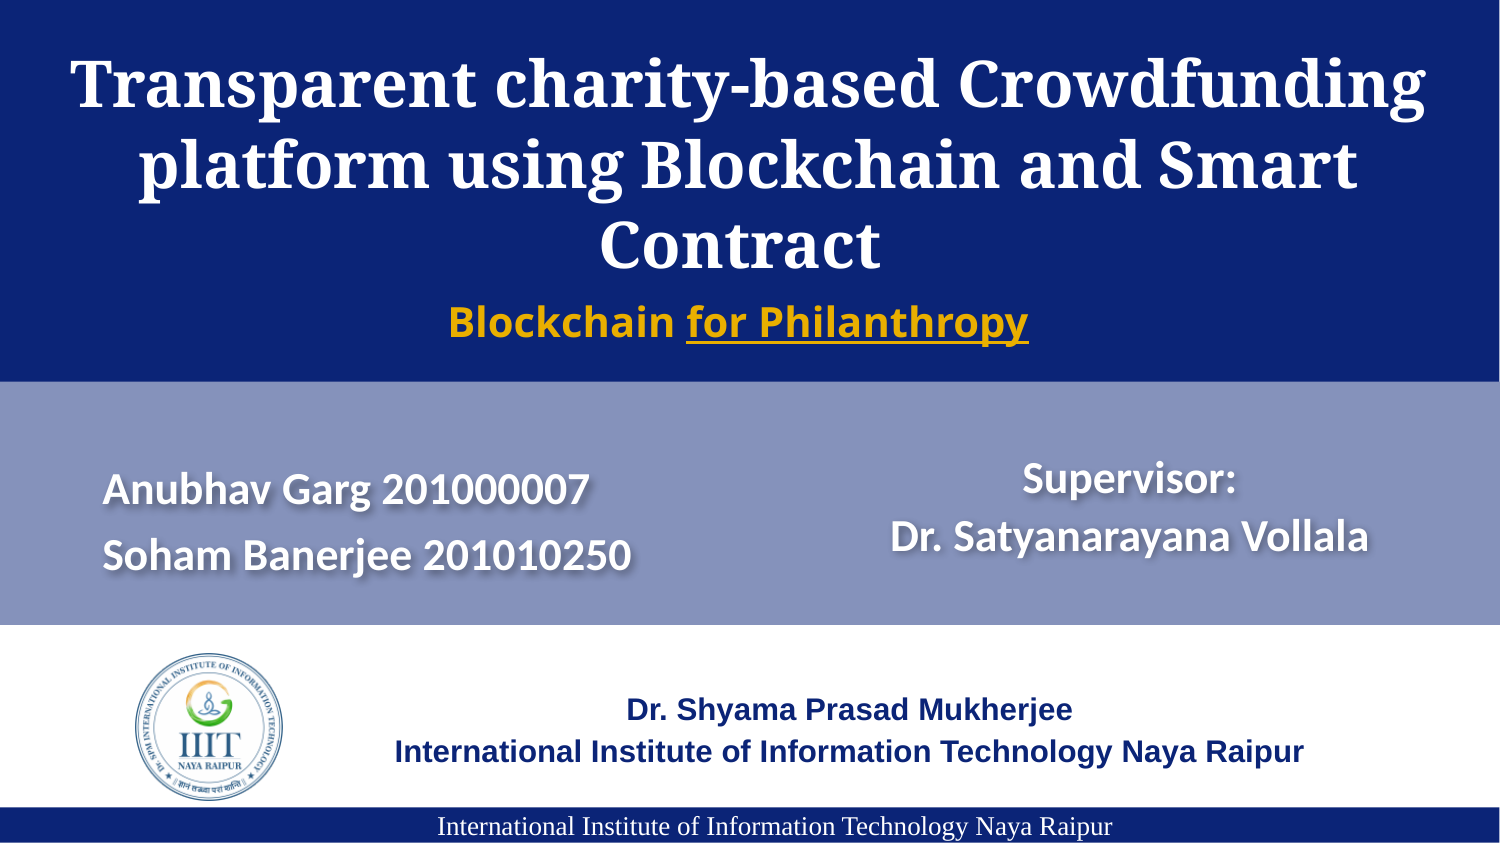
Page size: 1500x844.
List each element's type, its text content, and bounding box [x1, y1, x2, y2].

text_box [0, 381, 1500, 625]
text_box [0, 807, 407, 843]
text_box Blockchain for Philanthropy [399, 281, 1077, 362]
footer International Institute of Information Technology Naya Raipur [407, 806, 1138, 844]
title Transparent charity-based Crowdfunding platform using Blockchain and Smart Contract [69, 37, 1430, 282]
text_box Supervisor: Dr. Satyanarayana Vollala [882, 441, 1374, 561]
picture [135, 653, 283, 801]
text_box [1138, 807, 1500, 843]
text_box Anubhav Garg 201000007 Soham Banerjee 201010250 [98, 449, 829, 771]
text_box Dr. Shyama Prasad Mukherjee International Institute of Information Technology Naya Raipur [349, 680, 1347, 769]
